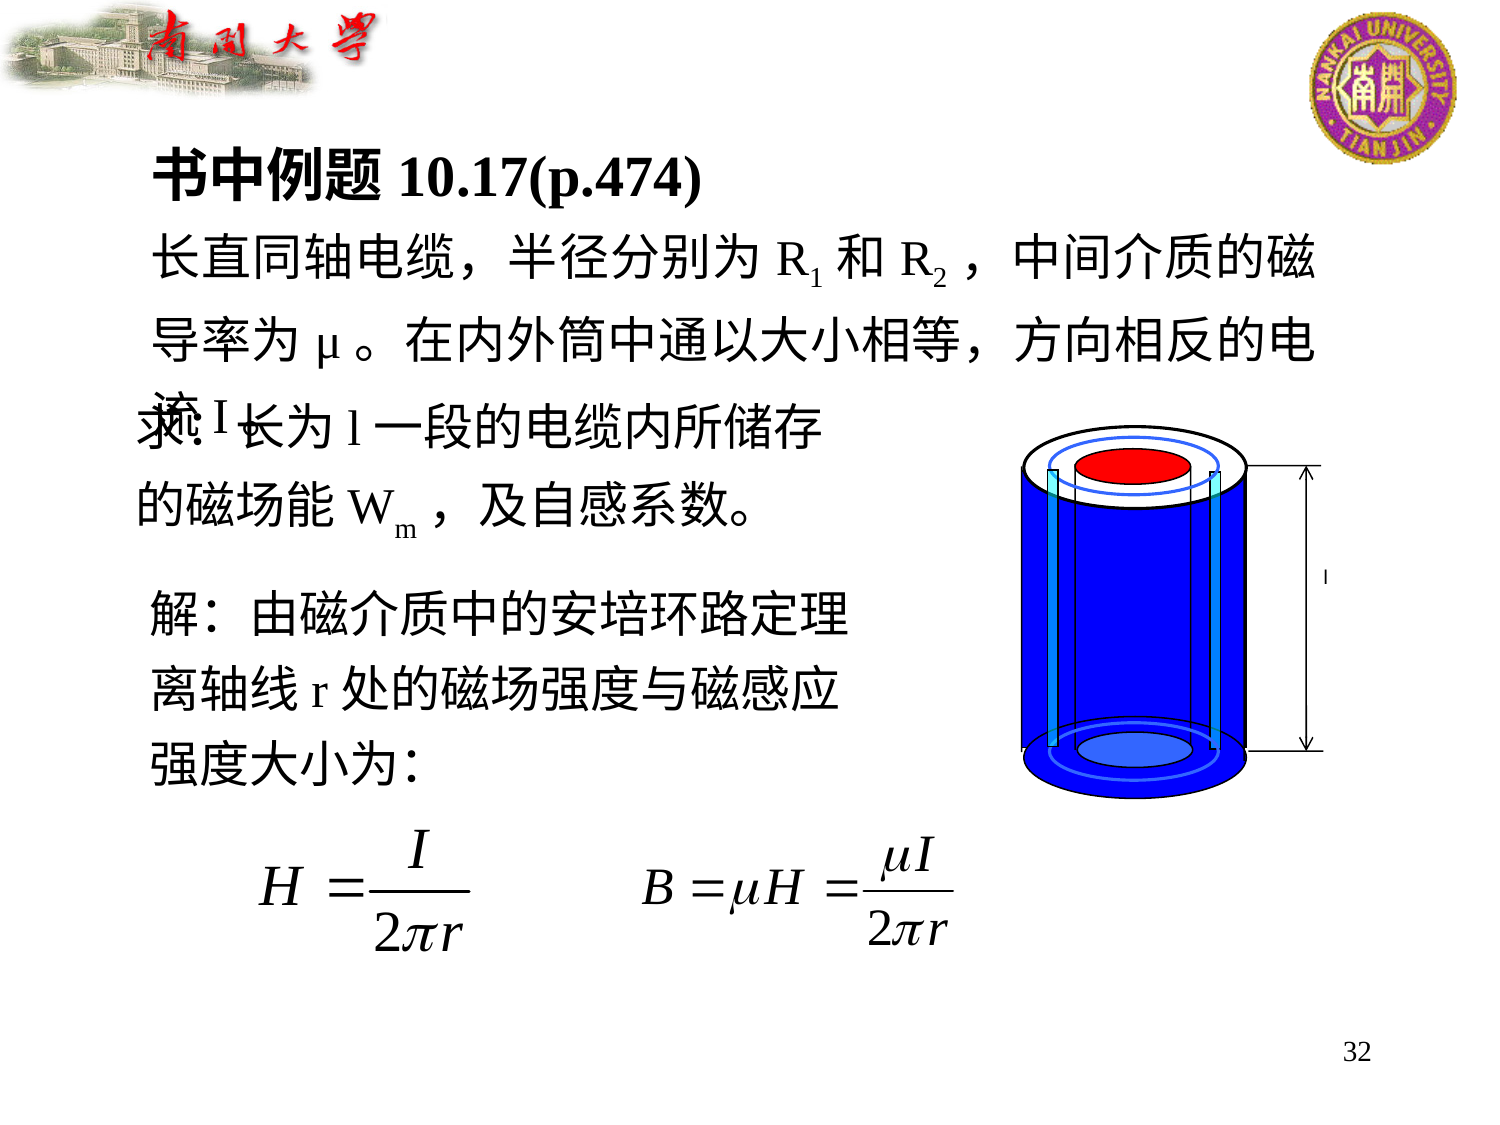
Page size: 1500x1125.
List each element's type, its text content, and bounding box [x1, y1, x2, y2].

text_box 书中例题10.17(p.474) 长直同轴电缆，半径分别为R1和R2，中间介质的磁导率为μ。在内外筒中通以大小相等，方向相反的电流I。 [135, 95, 1332, 451]
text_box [248, 813, 480, 965]
text_box [0, 0, 1500, 75]
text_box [631, 820, 963, 957]
text_box 解：由磁介质中的安培环路定理 离轴线r处的磁场强度与磁感应 强度大小为： [134, 560, 885, 800]
picture [0, 75, 388, 100]
slide_number 32 [1074, 1024, 1388, 1101]
picture [1262, 75, 1500, 178]
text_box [1021, 426, 1388, 799]
text_box 求：长为l一段的电缆内所储存 的磁场能Wm，及自感系数。 [120, 372, 839, 552]
